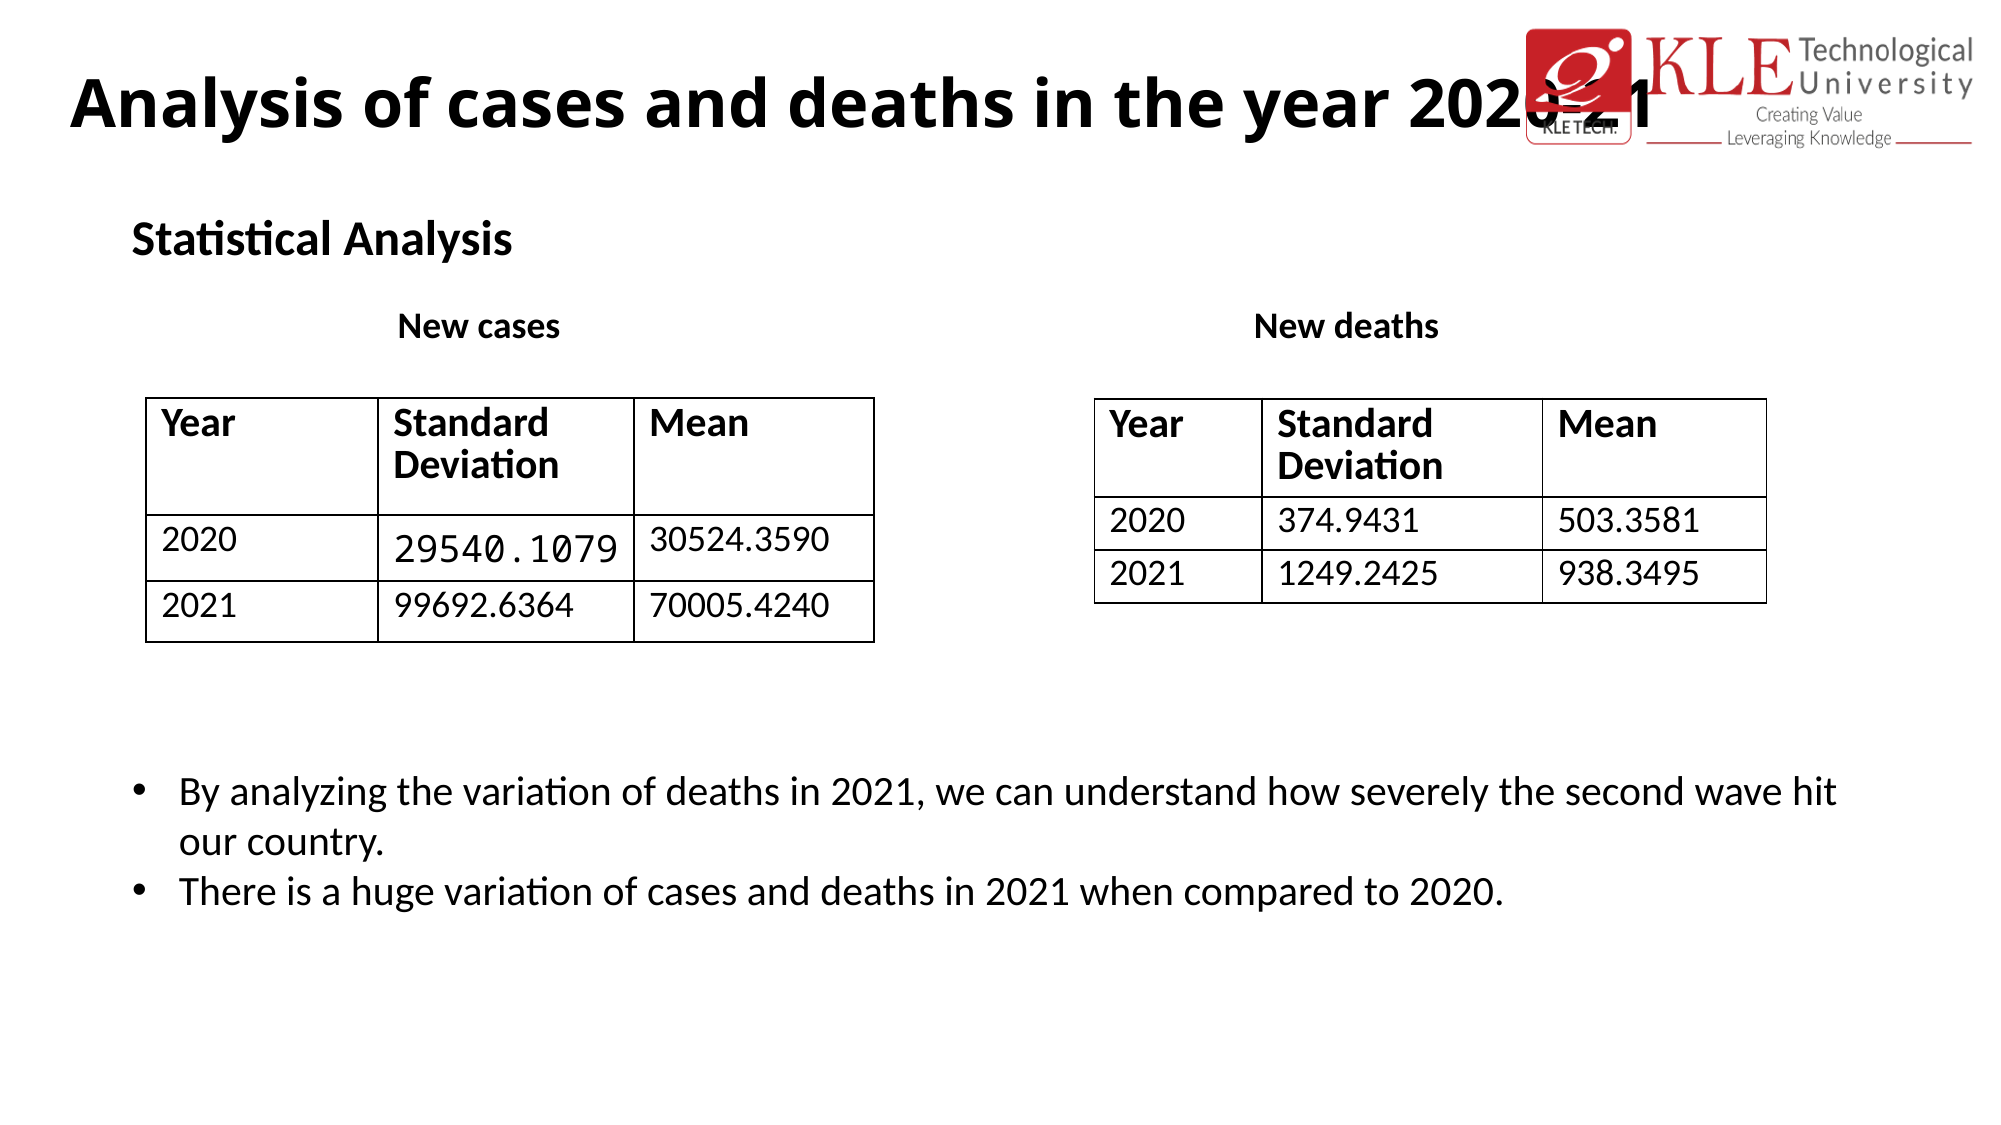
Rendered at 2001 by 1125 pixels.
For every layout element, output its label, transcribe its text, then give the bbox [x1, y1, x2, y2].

table_cell 30524.3590 [635, 516, 873, 580]
table_cell 70005.4240 [635, 582, 873, 641]
table_cell 374.9431 [1263, 498, 1542, 549]
table_cell 2020 [147, 516, 377, 580]
table_cell 2021 [1095, 551, 1261, 602]
table_header Year [147, 399, 377, 514]
table_header Mean [1543, 400, 1766, 496]
table_cell 99692.6364 [379, 582, 633, 641]
text_box By analyzing the variation of deaths in 2021, we can understand how severely the second wave hit our country. There is a huge variation of cases and deaths in 2021 when compared to 2020. [117, 756, 1861, 922]
text_box Statistical Analysis [116, 197, 567, 273]
table_cell 2020 [1095, 498, 1261, 549]
text_box New cases [382, 293, 588, 354]
table_cell 2021 [147, 582, 377, 641]
table_header Year [1095, 400, 1261, 496]
table_cell 1249.2425 [1263, 551, 1542, 602]
table_cell 503.3581 [1543, 498, 1766, 549]
table_header Mean [635, 399, 873, 514]
table_cell 29540.1079 [379, 516, 633, 580]
table_header Standard Deviation [1263, 400, 1542, 496]
picture [1526, 22, 1977, 149]
title Analysis of cases and deaths in the year 2020-21 [55, 13, 1781, 198]
text_box New deaths [1238, 293, 1527, 354]
table_header Standard Deviation [379, 399, 633, 514]
table_cell 938.3495 [1543, 551, 1766, 602]
